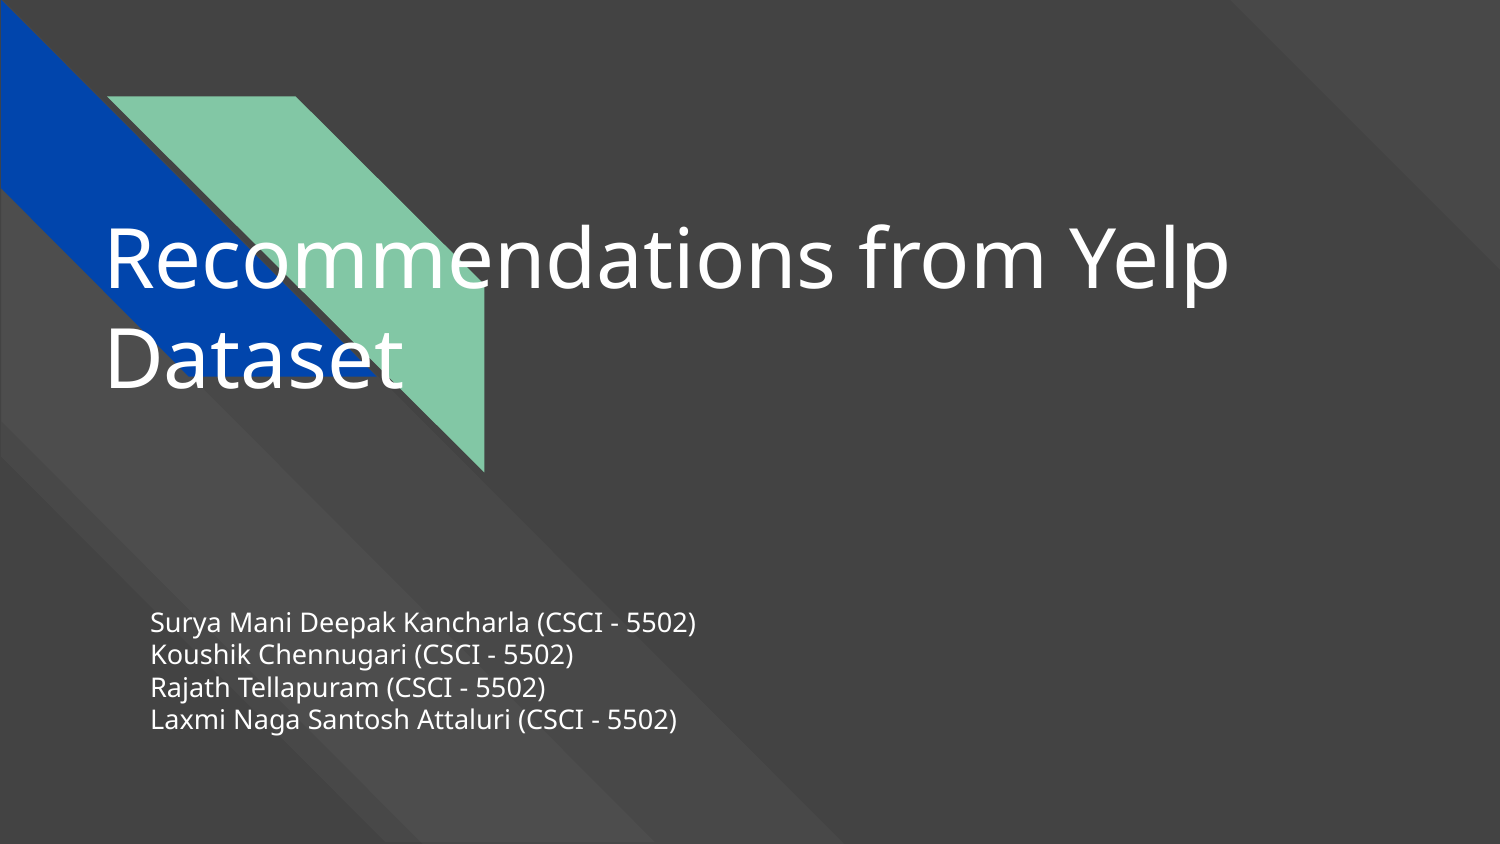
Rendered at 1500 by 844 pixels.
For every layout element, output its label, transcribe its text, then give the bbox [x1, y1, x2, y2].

subtitle Surya Mani Deepak Kancharla (CSCI - 5502) Koushik Chennugari (CSCI - 5502) Rajath Tellapuram (CSCI - 5502) Laxmi Naga Santosh Attaluri (CSCI - 5502) [135, 589, 834, 780]
title Recommendations from Yelp Dataset [88, 189, 1469, 497]
